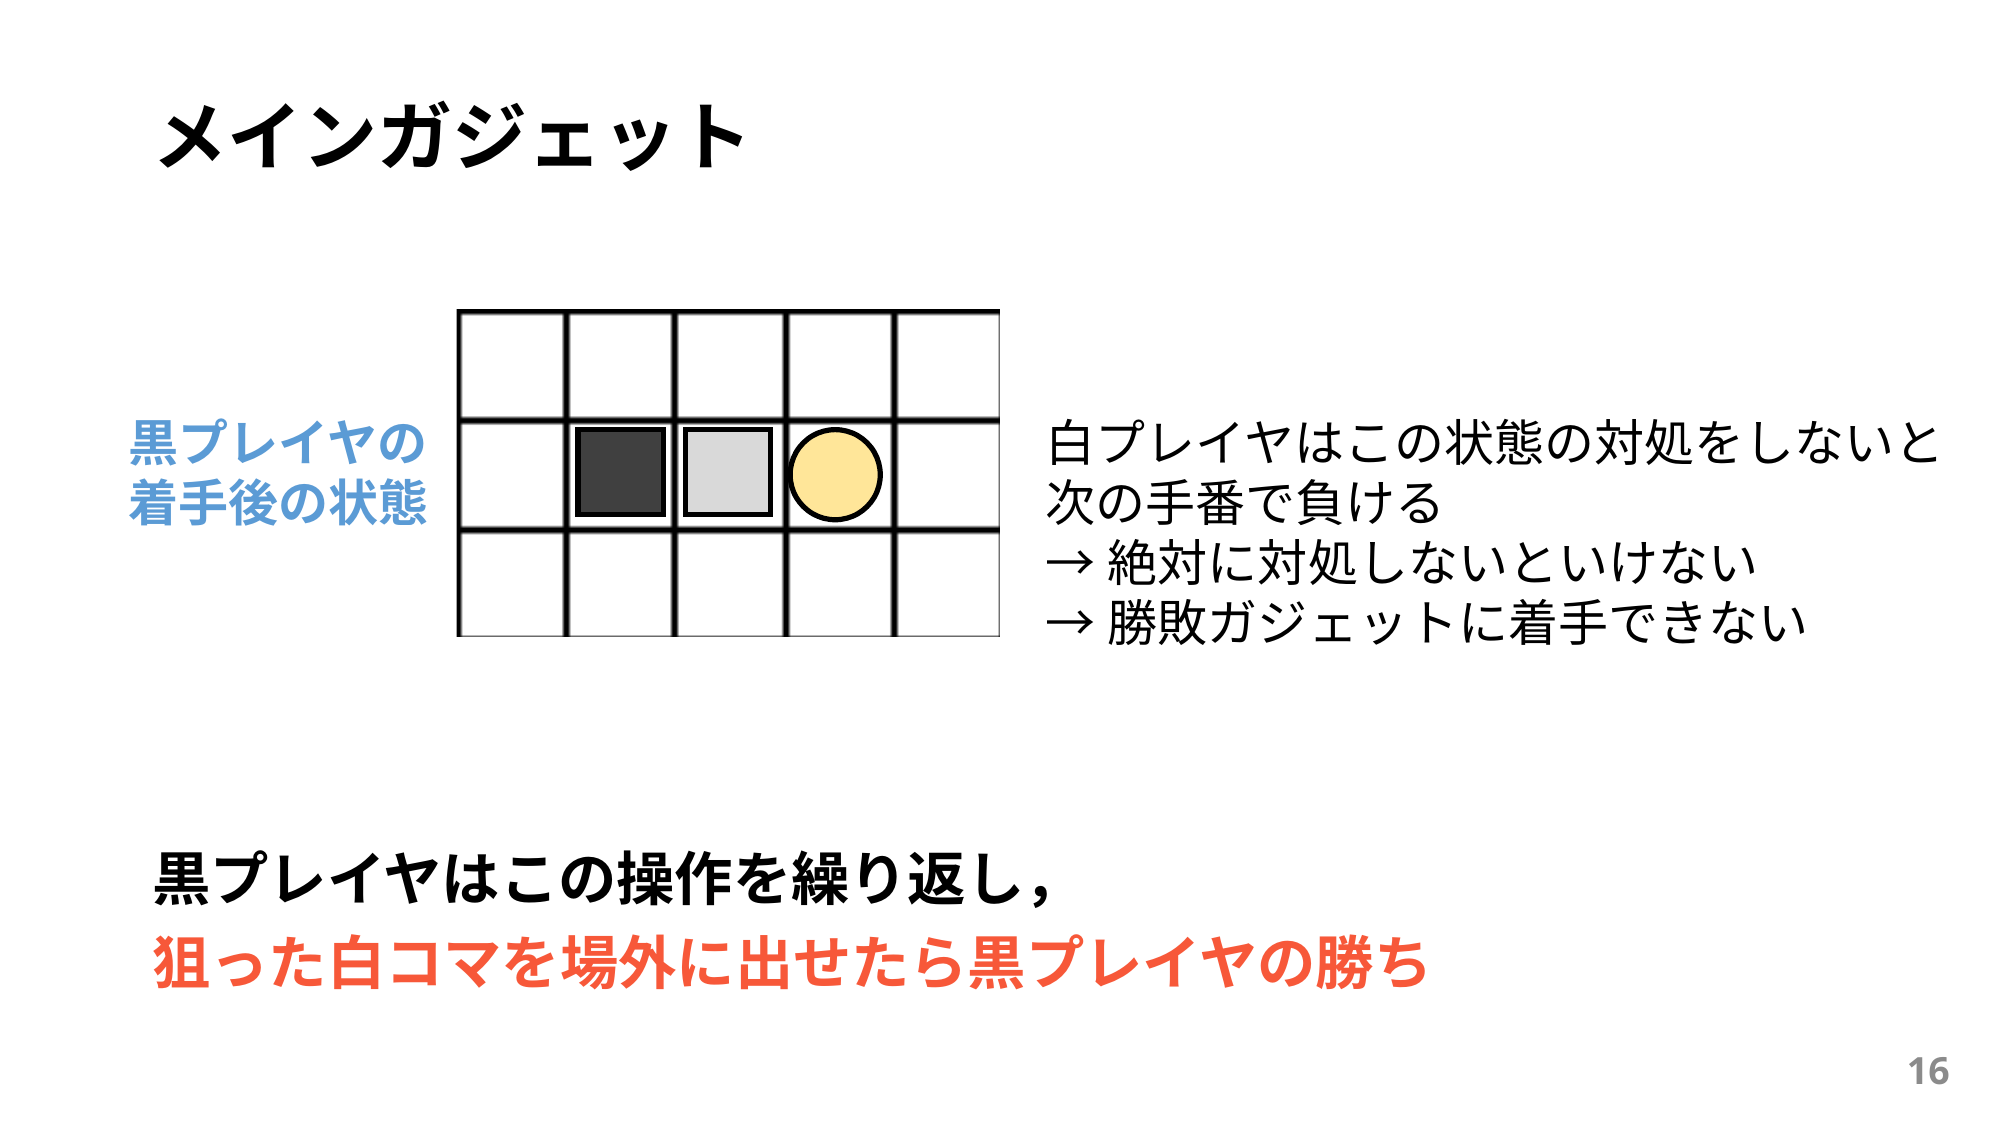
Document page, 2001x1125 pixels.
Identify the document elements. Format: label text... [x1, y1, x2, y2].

title メインガジェット [137, 59, 1863, 221]
slide_number 16 [1878, 1042, 1965, 1103]
text_box 黒プレイヤの 着手後の状態 [113, 404, 444, 539]
list 黒プレイヤはこの操作を繰り返し， 狙った白コマを場外に出せたら黒プレイヤの勝ち [137, 249, 1863, 1103]
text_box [456, 309, 1001, 637]
text_box 白プレイヤはこの状態の対処をしないと 次の手番で負ける →絶対に対処しないといけない →勝敗ガジェットに着手できない [1031, 404, 1960, 659]
